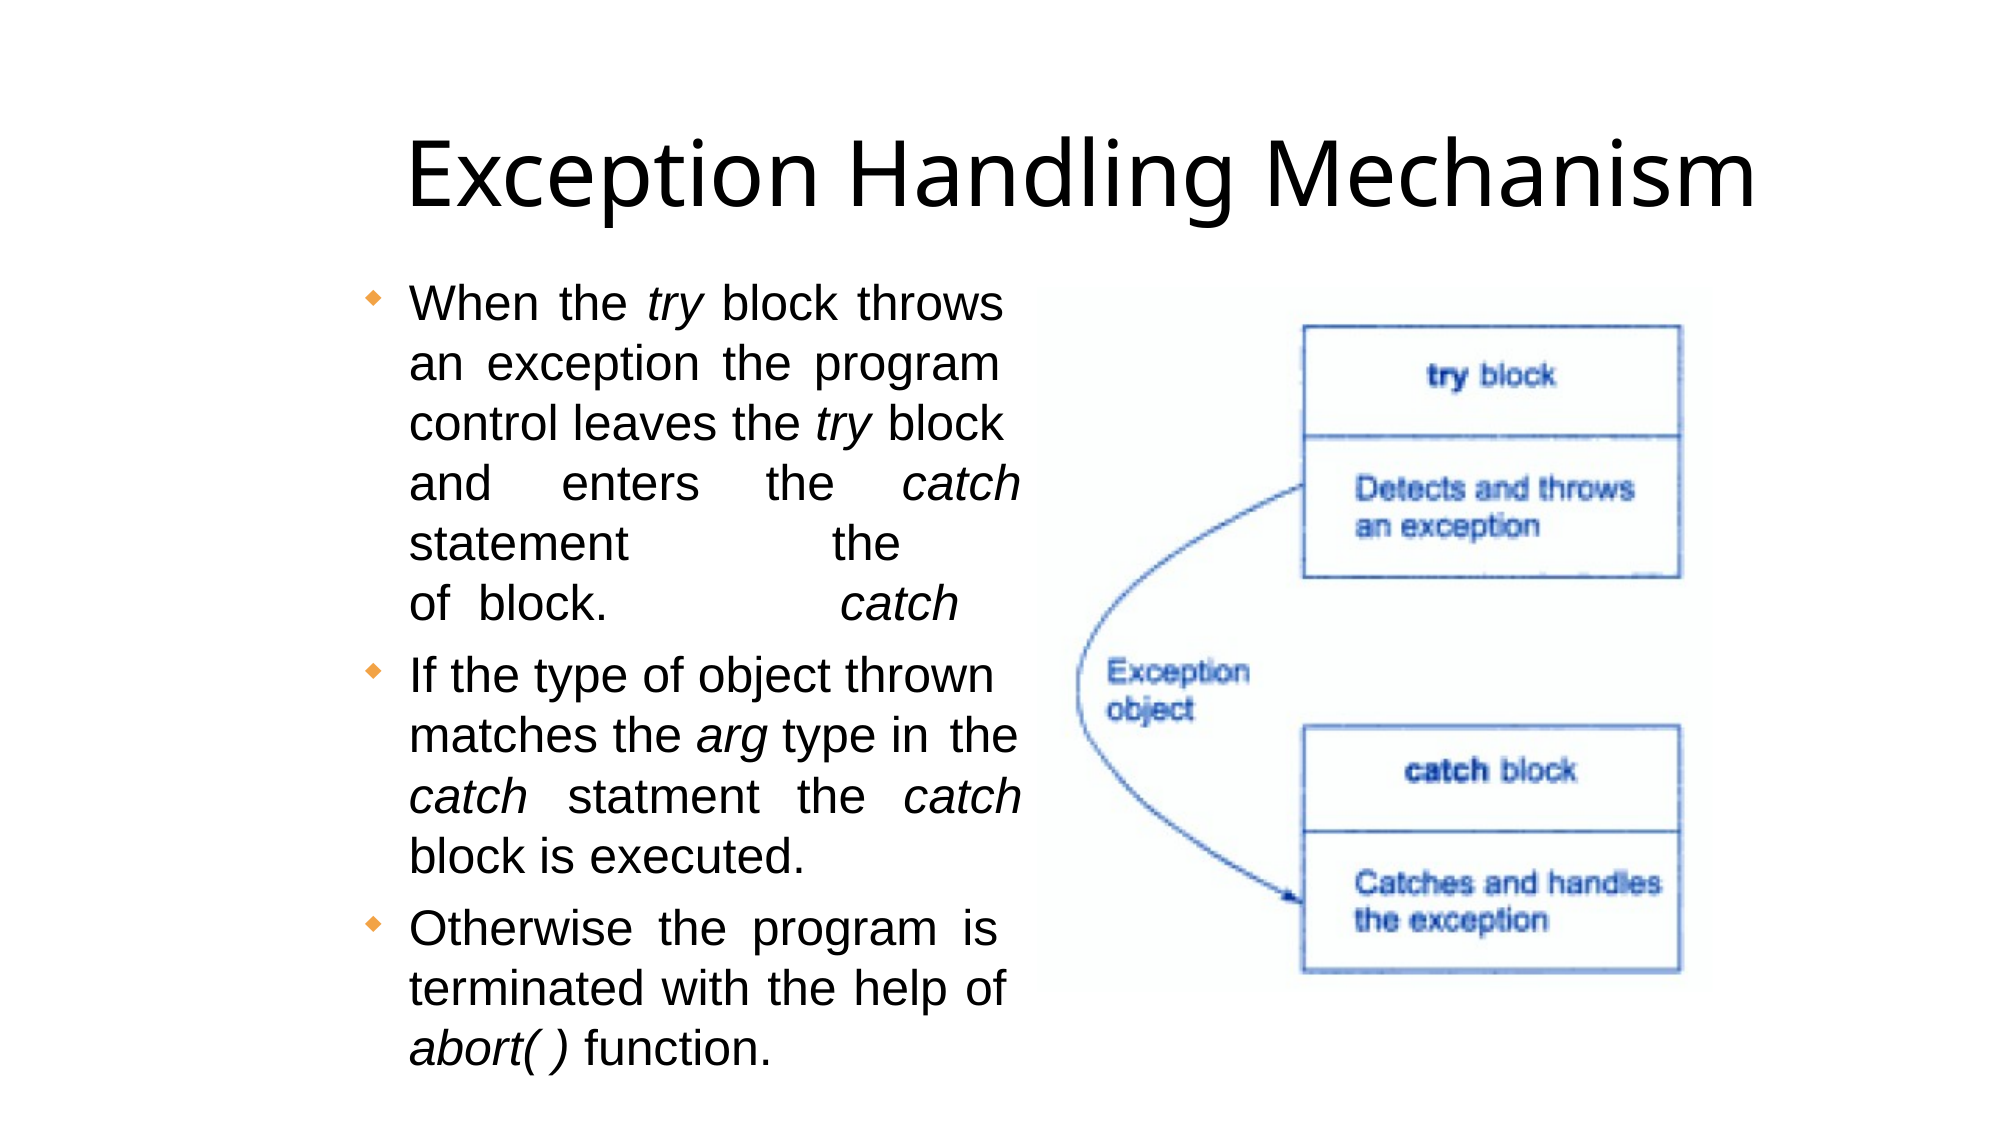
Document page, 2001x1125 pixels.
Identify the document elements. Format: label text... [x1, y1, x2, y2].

text_box When the try block throws an exception the program control leaves the try block [406, 267, 1024, 450]
text_box catch statment the catch [406, 760, 1024, 808]
text_box statement of block. [406, 508, 727, 631]
text_box  [363, 900, 394, 938]
text_box block is executed. Otherwise the program is terminated with the help of abort( ) function. [406, 808, 1024, 1076]
text_box and enters [406, 448, 701, 508]
text_box  [363, 648, 394, 686]
text_box [1037, 287, 1713, 993]
text_box  [363, 275, 394, 313]
title Exception Handling Mechanism [387, 73, 2000, 264]
text_box the catch the catch [763, 448, 1024, 631]
text_box If the type of object thrown matches the arg type in the [406, 640, 1024, 760]
